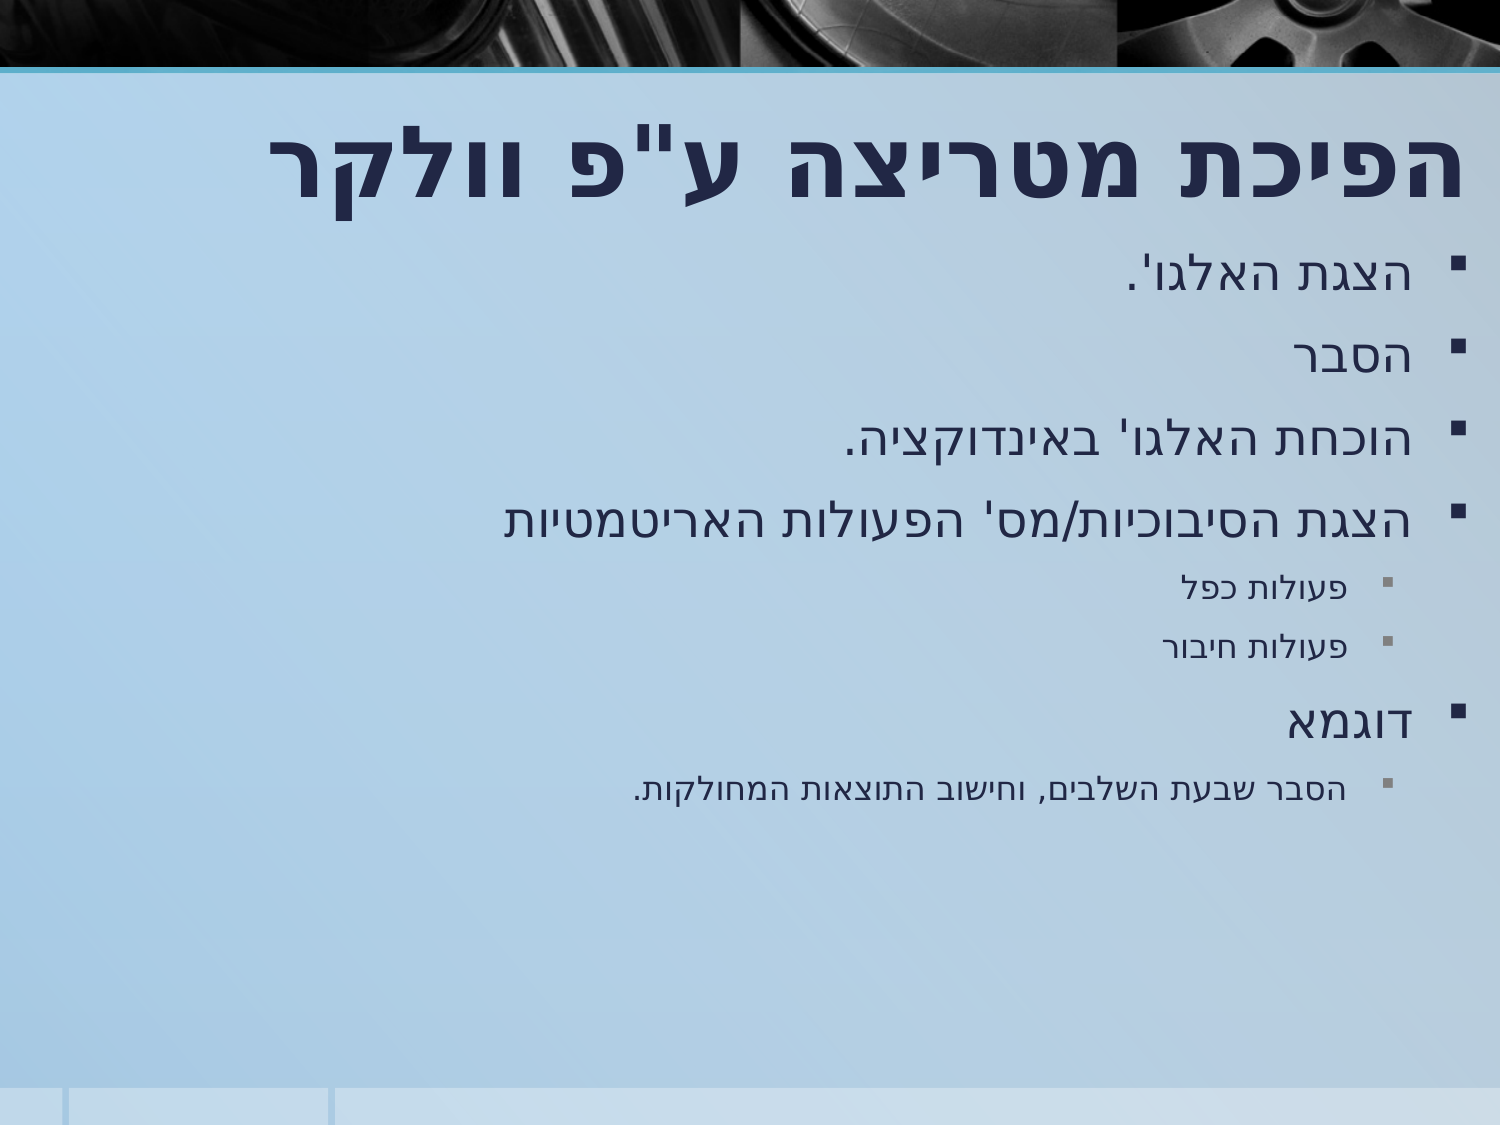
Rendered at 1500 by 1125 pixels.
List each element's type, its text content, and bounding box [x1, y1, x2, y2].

list הפיכת מטריצה ע"פ וולקר הצגת האלגו'. הסבר הוכחת האלגו' באינדוקציה. הצגת הסיבוכיות/מס' הפעולות האריטמטיות פעולות כפל פעולות חיבור דוגמא הסבר שבעת השלבים, וחישוב התוצאות המחולקות. [0, 90, 1471, 1083]
picture [0, 0, 1500, 67]
